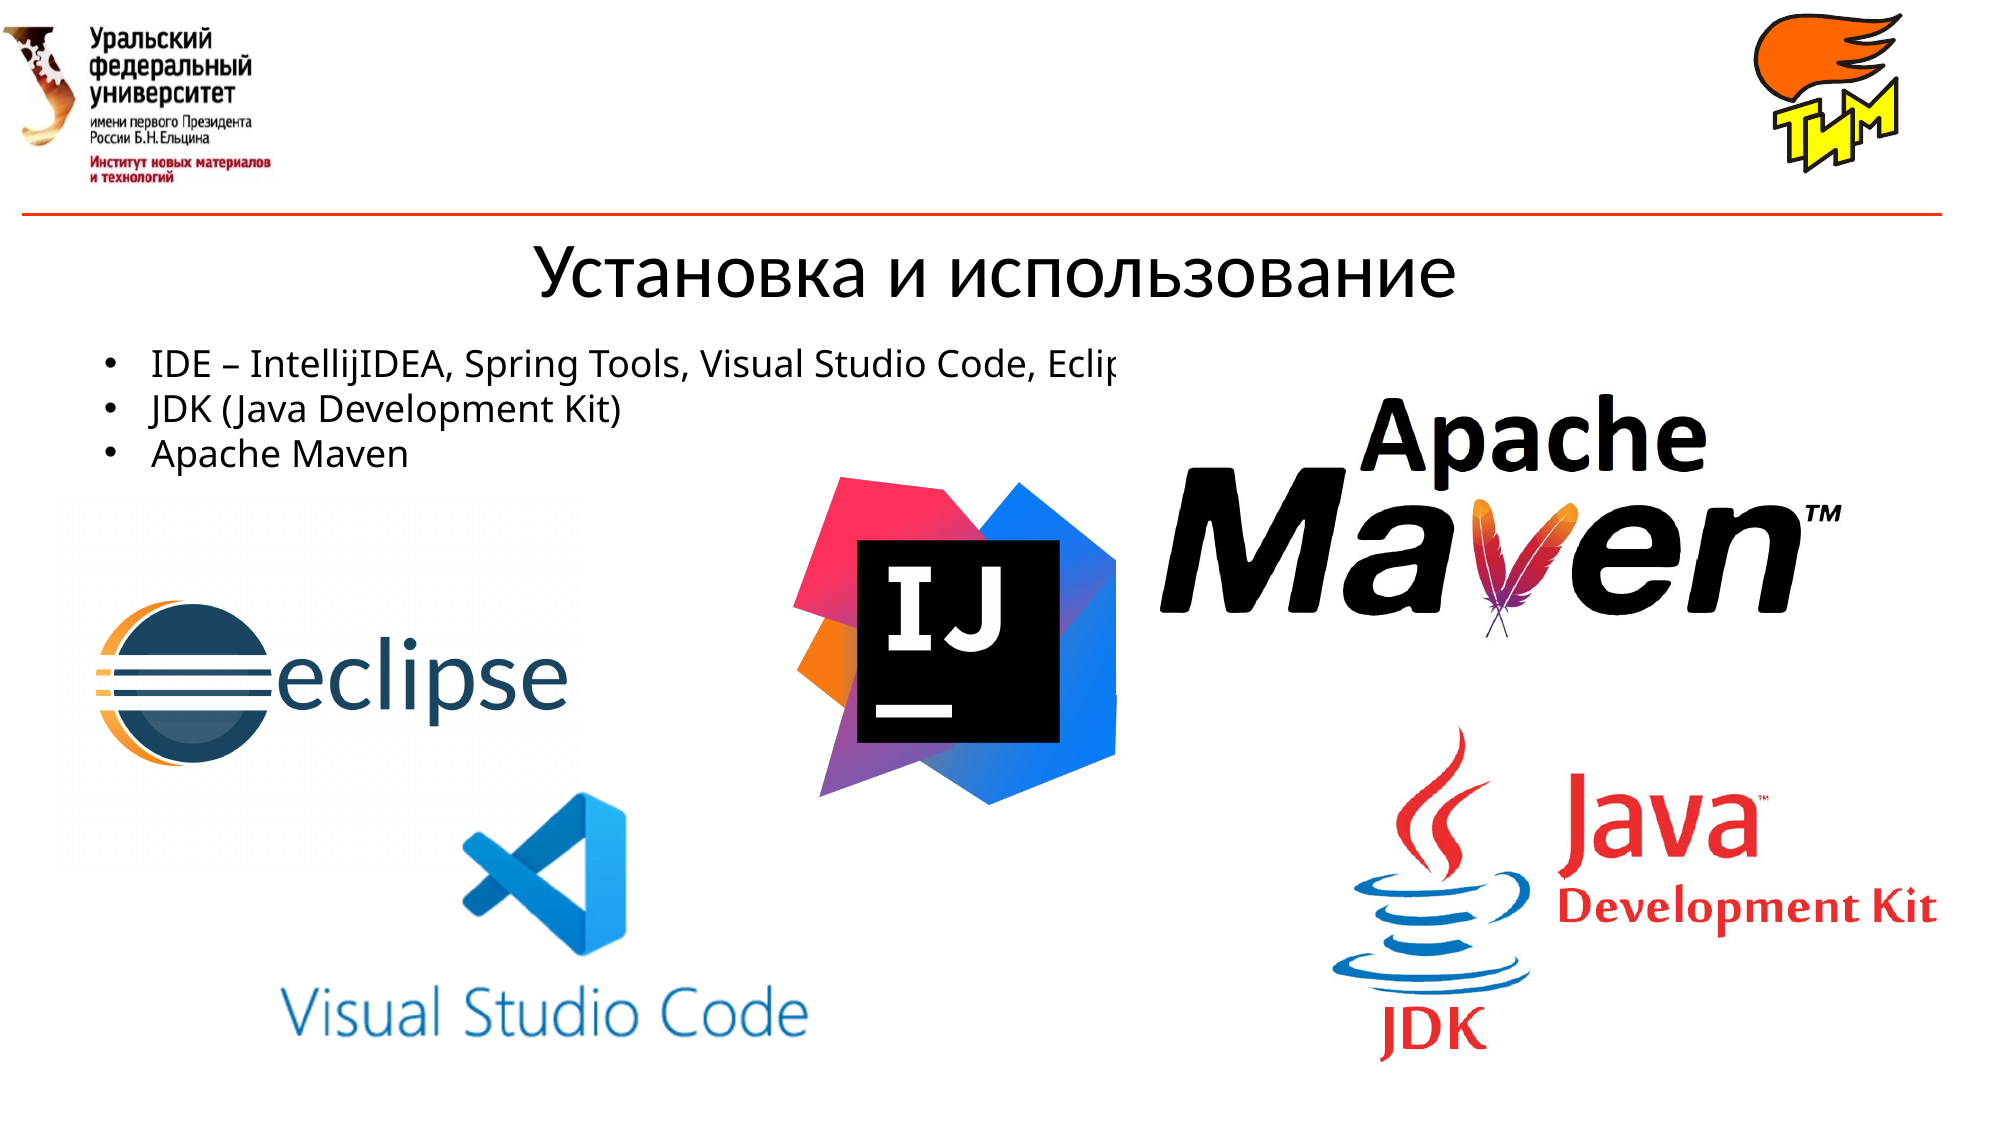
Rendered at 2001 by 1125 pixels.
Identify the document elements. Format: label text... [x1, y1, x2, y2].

picture [1319, 706, 1958, 1071]
text_box Установка и использование [438, 215, 1554, 321]
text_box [0, 13, 1942, 215]
text_box IDE – IntellijIDEA, Spring Tools, Visual Studio Code, Eclipse JDK (Java Development Kit) Apache Maven [89, 332, 1116, 482]
picture [58, 313, 1893, 1091]
